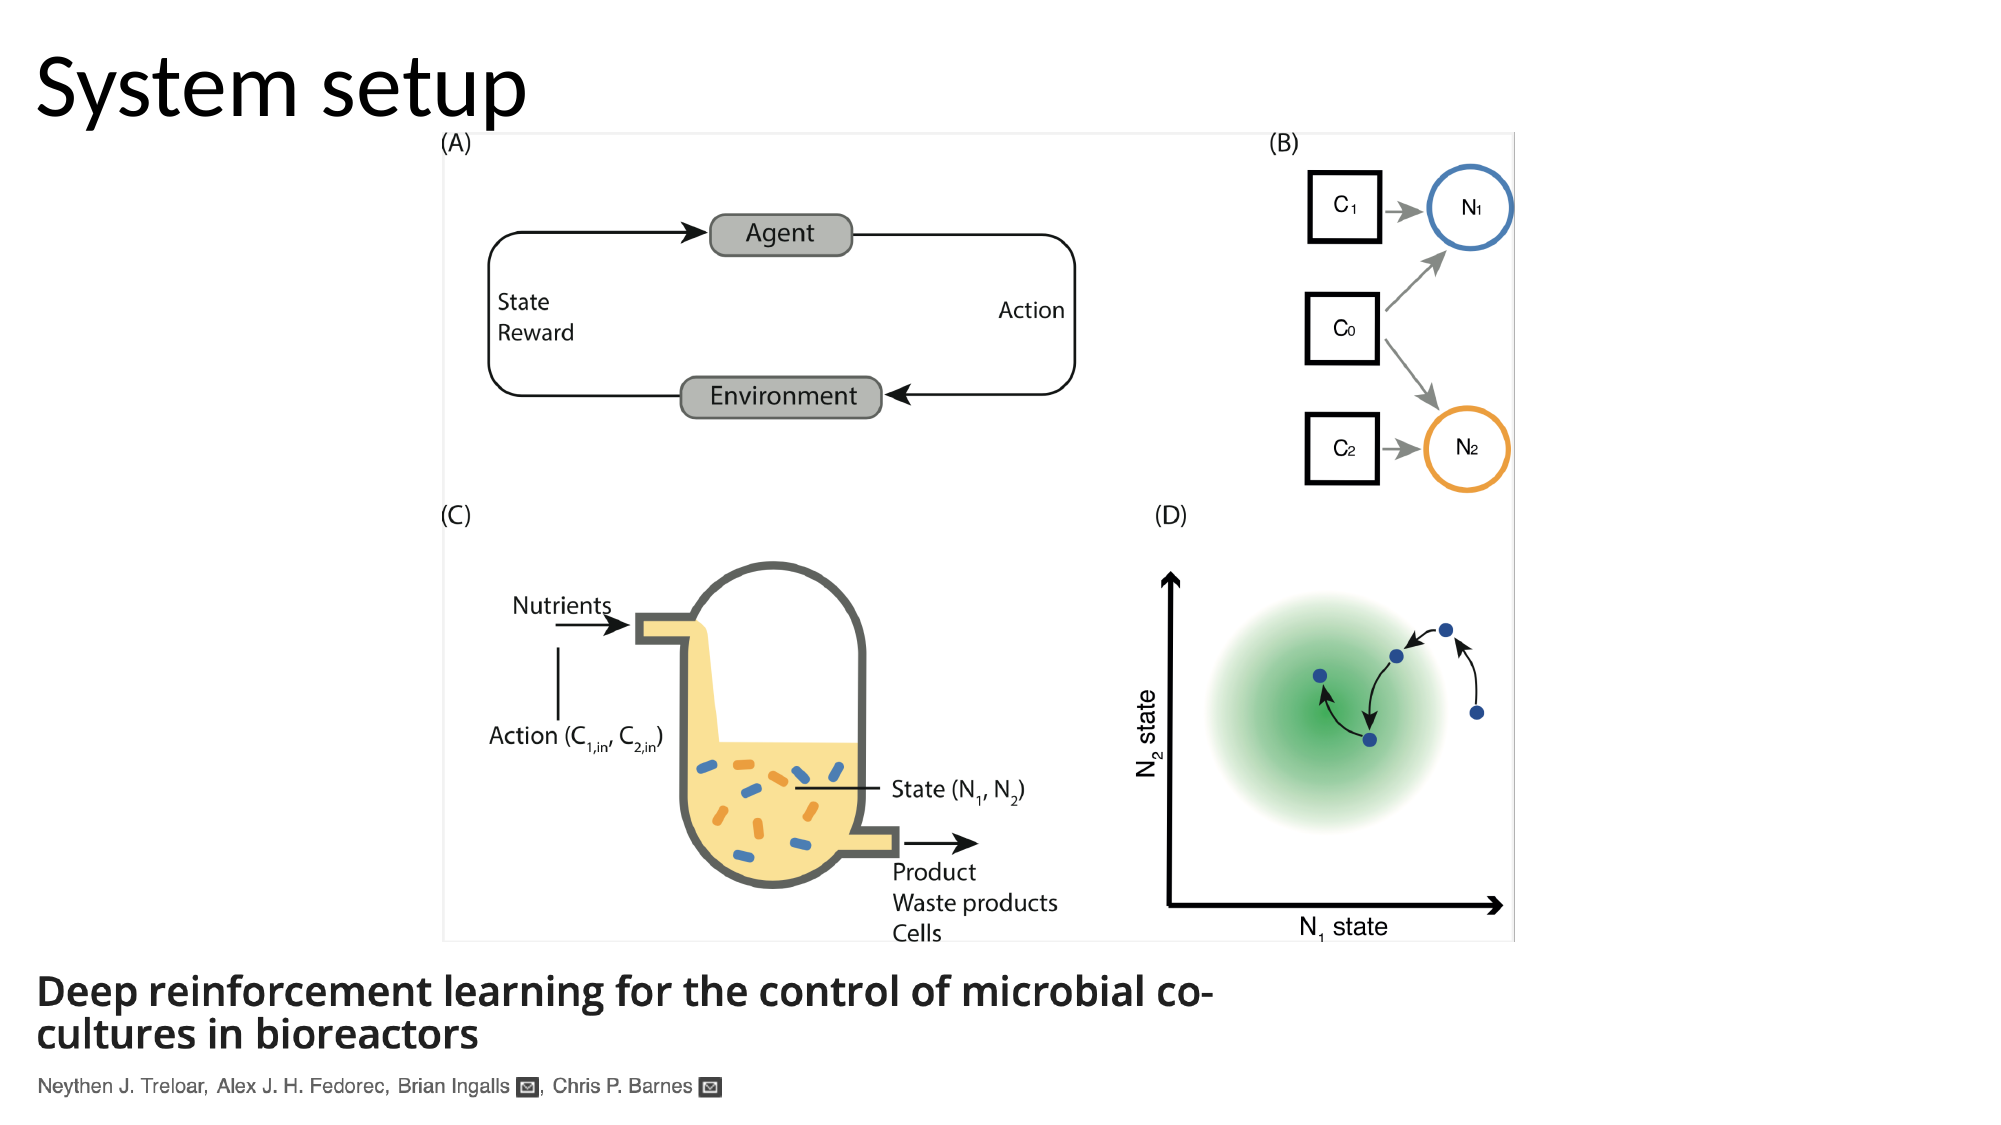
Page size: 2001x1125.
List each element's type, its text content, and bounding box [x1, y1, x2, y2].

picture [0, 131, 1515, 1116]
title System setup [20, 0, 1746, 196]
